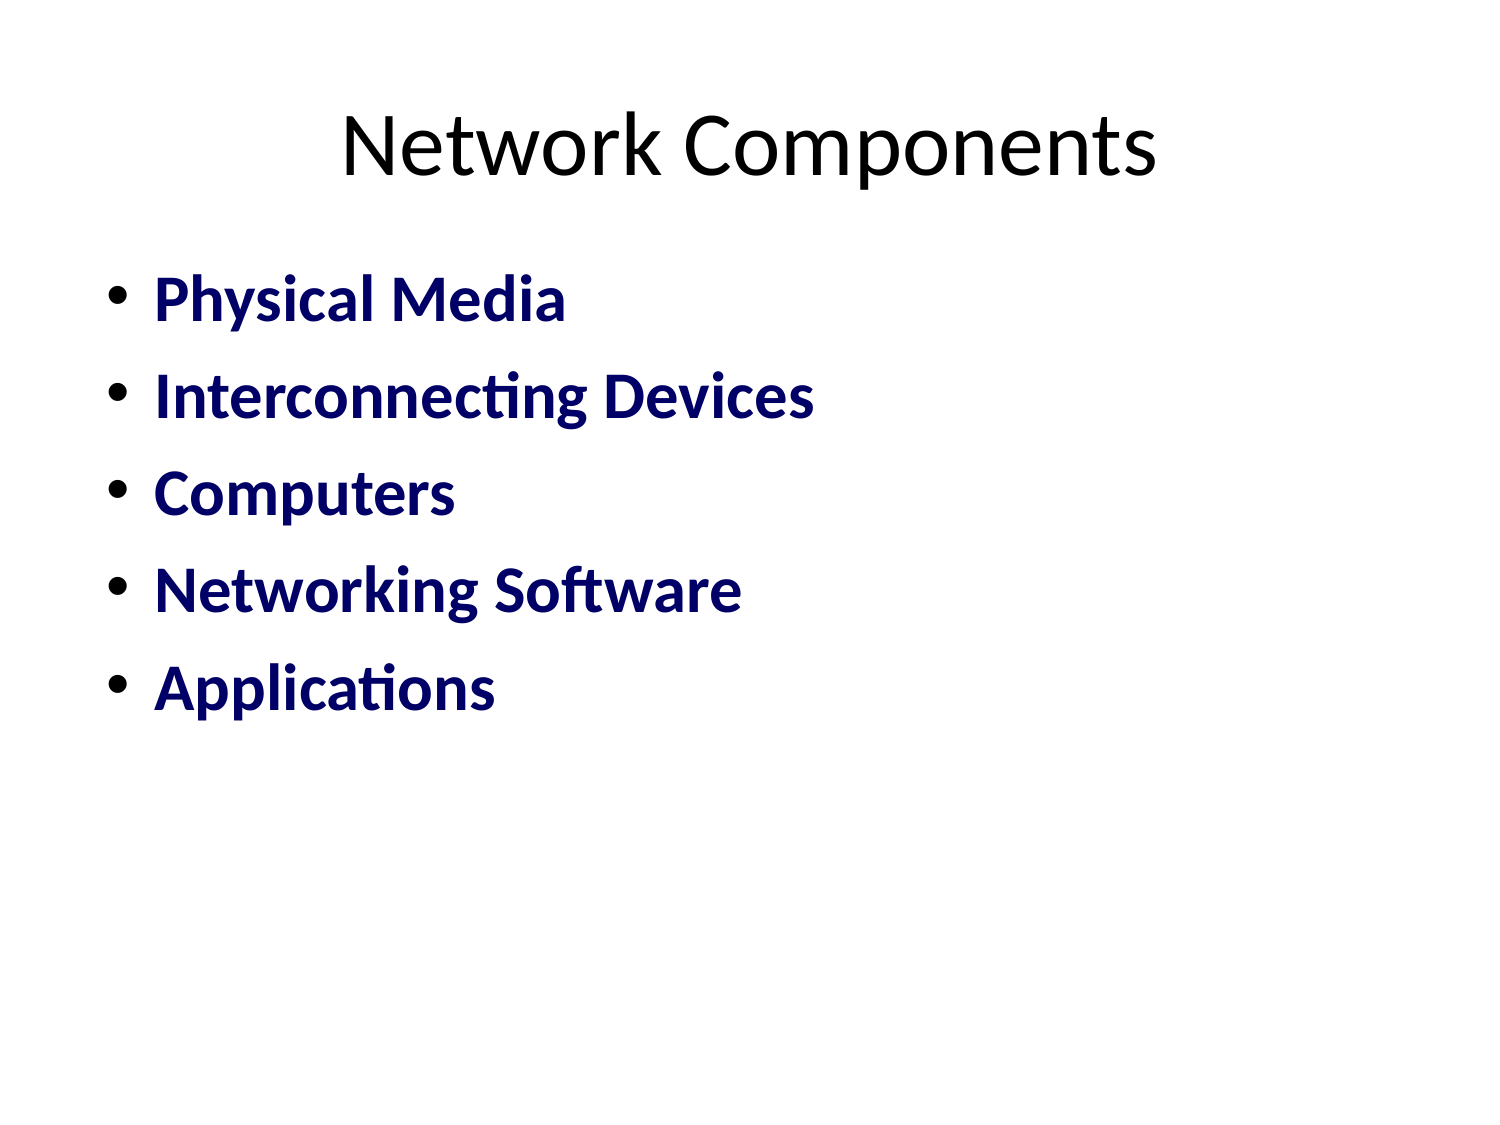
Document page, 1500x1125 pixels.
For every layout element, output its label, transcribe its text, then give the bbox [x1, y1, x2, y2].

list Physical Media Interconnecting Devices Computers Networking Software Applications [75, 262, 1425, 1005]
title Network Components [75, 45, 1425, 233]
